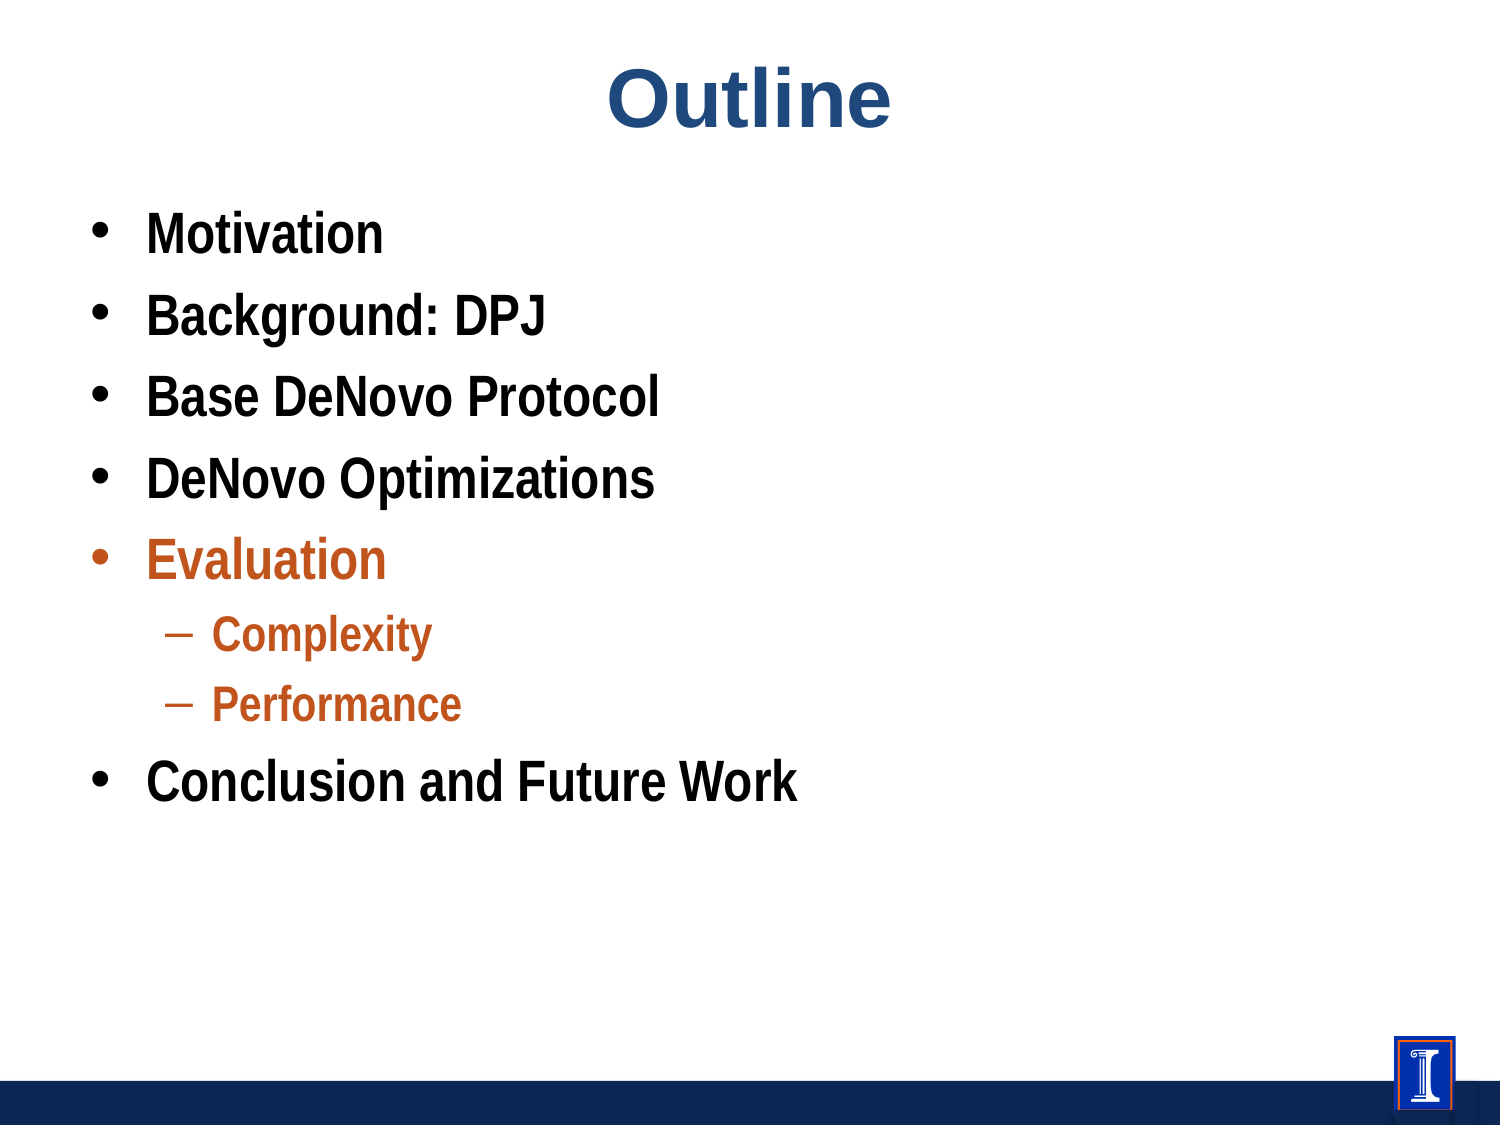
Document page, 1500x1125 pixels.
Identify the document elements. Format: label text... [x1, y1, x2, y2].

picture [1394, 1036, 1456, 1110]
list Motivation Background: DPJ Base DeNovo Protocol DeNovo Optimizations Evaluation Complexity Performance Conclusion and Future Work [74, 187, 1426, 981]
title Outline [74, 0, 1426, 187]
